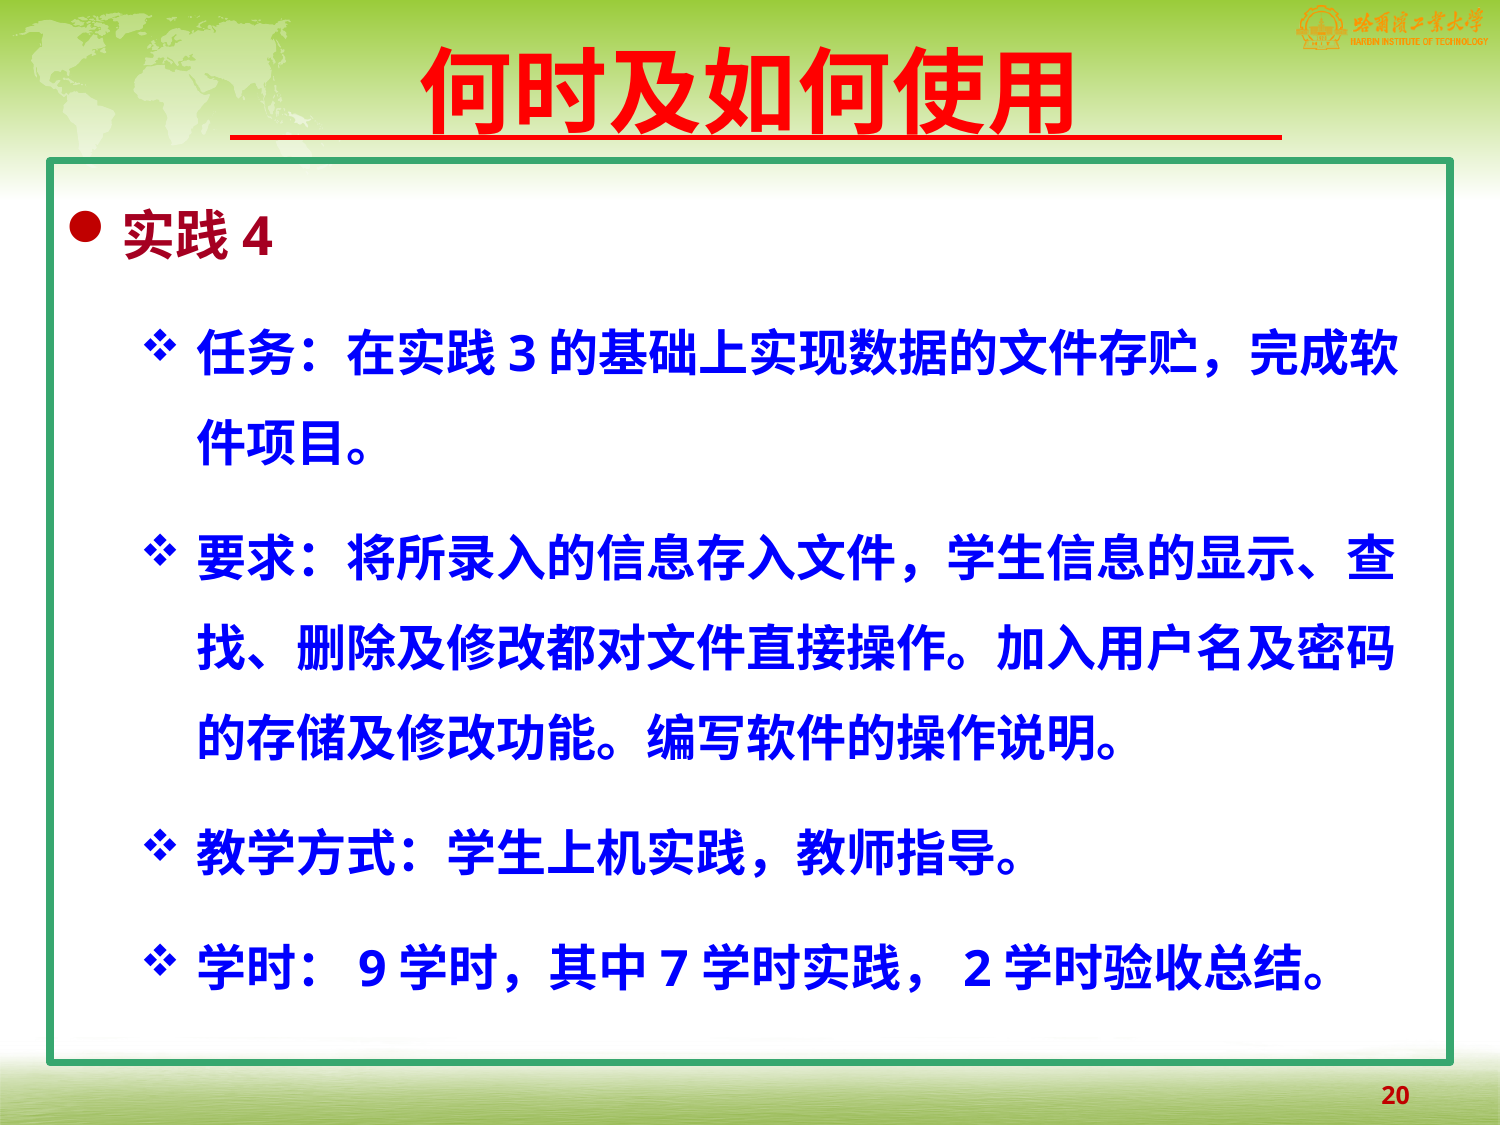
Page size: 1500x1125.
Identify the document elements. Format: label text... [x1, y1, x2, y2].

list 实践4 任务：在实践3的基础上实现数据的文件存贮，完成软件项目。 要求：将所录入的信息存入文件，学生信息的显示、查找、删除及修改都对文件直接操作。加入用户名及密码的存储及修改功能。编写软件的操作说明。 教学方式：学生上机实践，教师指导。 学时：9学时，其中7学时实践，2学时验收总结。 [46, 157, 1454, 1066]
title 何时及如何使用 [399, 24, 1101, 154]
picture [1273, 3, 1500, 50]
slide_number 20 [1074, 1072, 1425, 1113]
